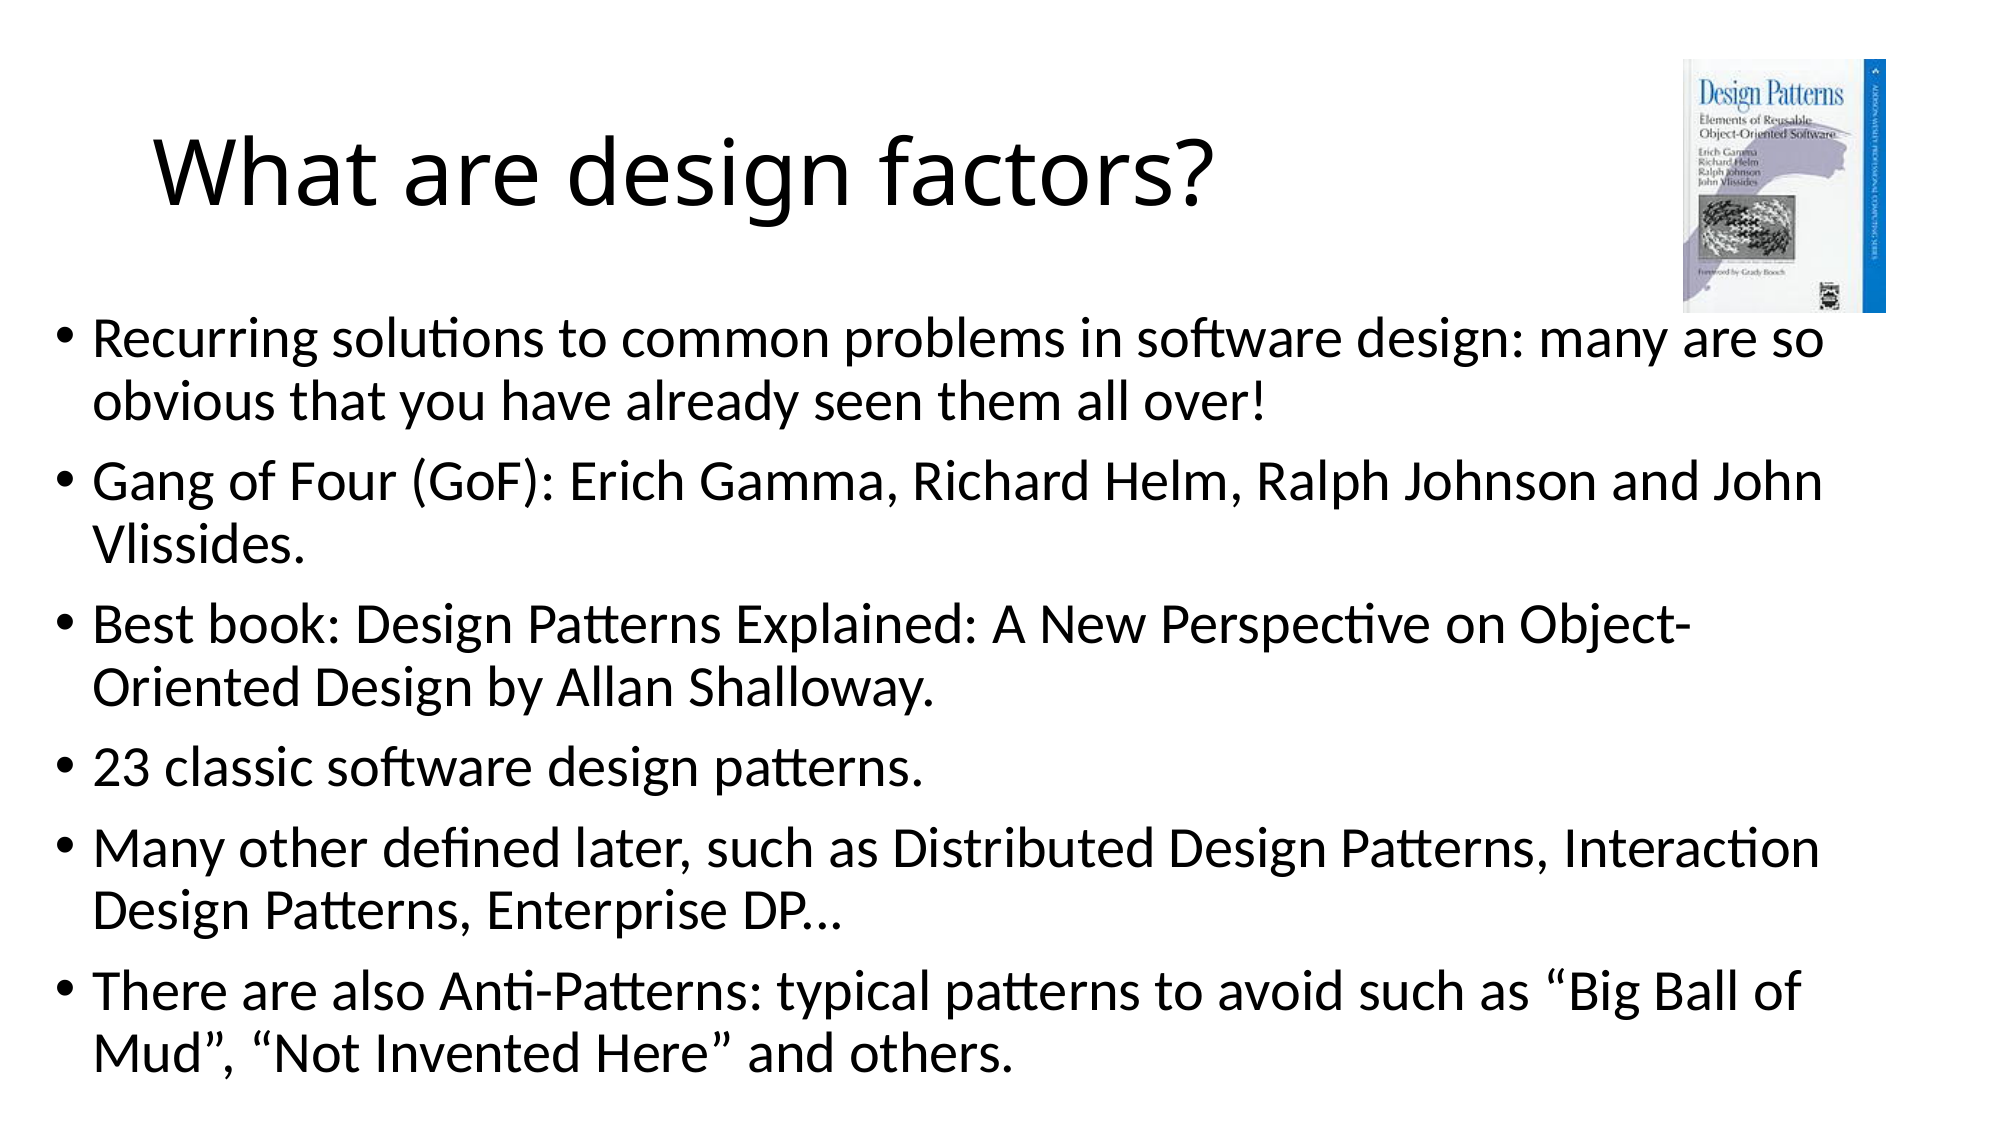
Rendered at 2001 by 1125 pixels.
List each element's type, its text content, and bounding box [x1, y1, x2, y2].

picture [1682, 59, 1886, 313]
list Recurring solutions to common problems in software design: many are so obvious that you have already seen them all over! Gang of Four (GoF): Erich Gamma, Richard Helm, Ralph Johnson and John Vlissides. Best book: Design Patterns Explained: A New Perspective on Object-Oriented Design by Allan Shalloway. 23 classic software design patterns. Many other defined later, such as Distributed Design Patterns, Interaction Design Patterns, Enterprise DP... There are also Anti-Patterns: typical patterns to avoid such as “Big Ball of Mud”, “Not Invented Here” and others. [39, 299, 1863, 1096]
title What are design factors? [137, 59, 1682, 278]
